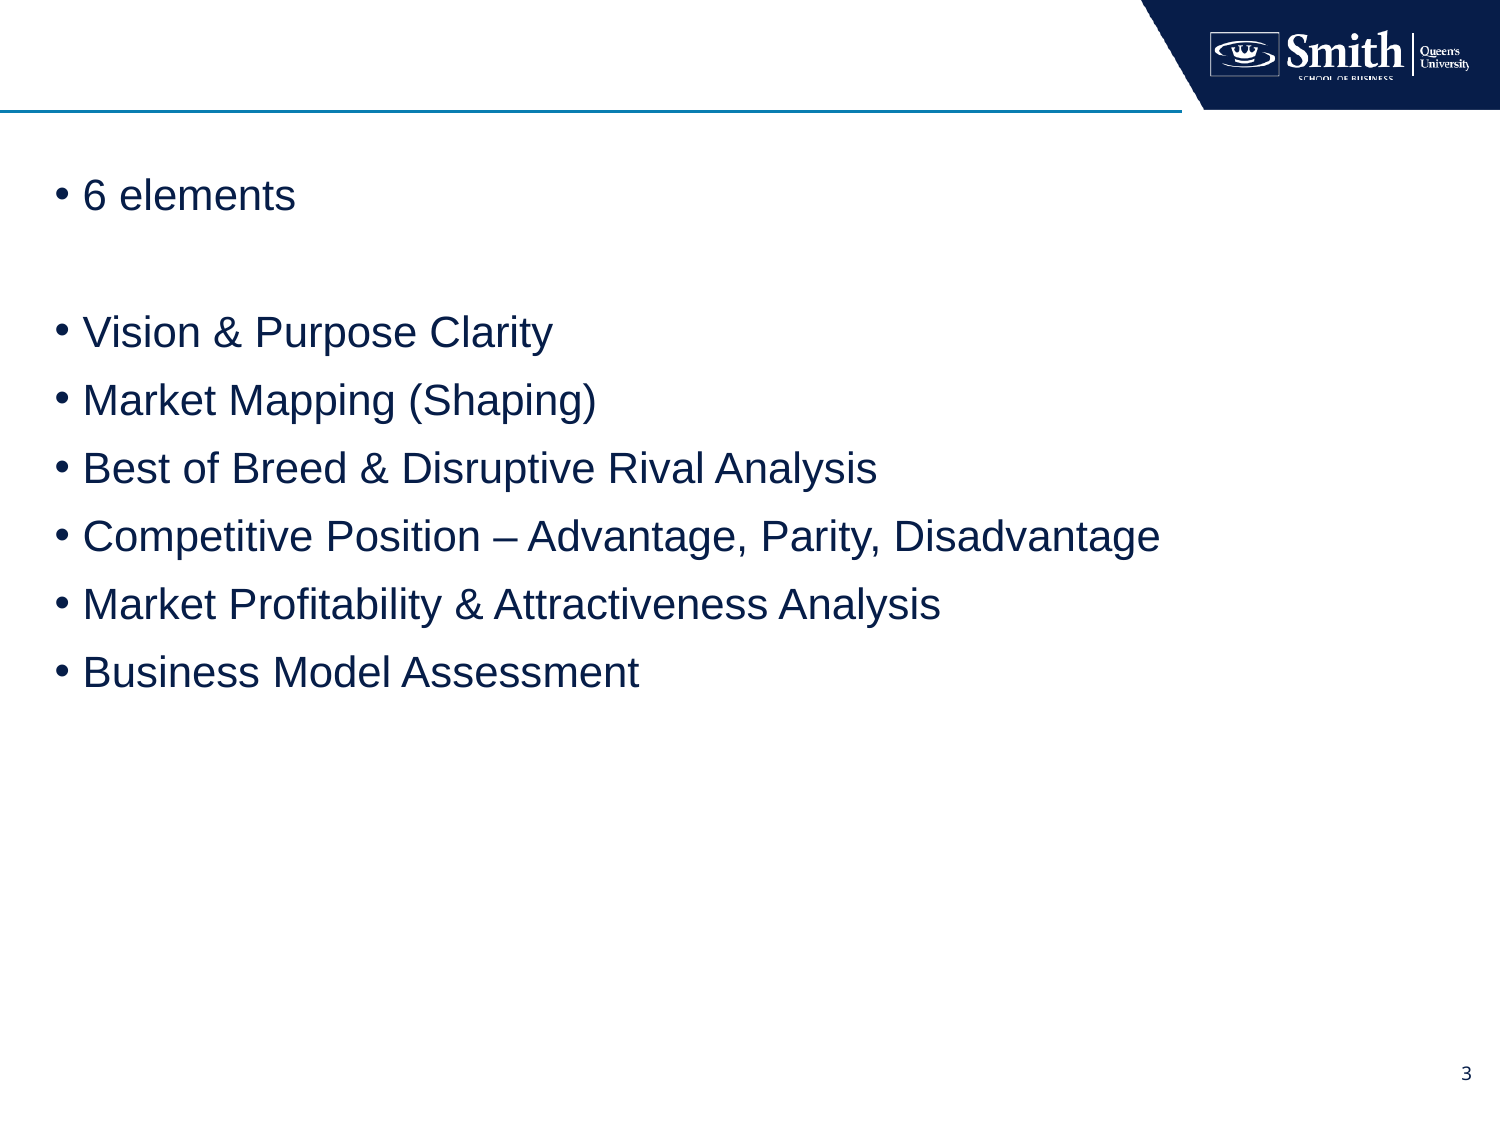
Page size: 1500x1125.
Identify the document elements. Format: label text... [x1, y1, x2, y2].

list 6 elements Vision & Purpose Clarity Market Mapping (Shaping) Best of Breed & Disruptive Rival Analysis Competitive Position – Advantage, Parity, Disadvantage Market Profitability & Attractiveness Analysis Business Model Assessment [54, 167, 1384, 1014]
